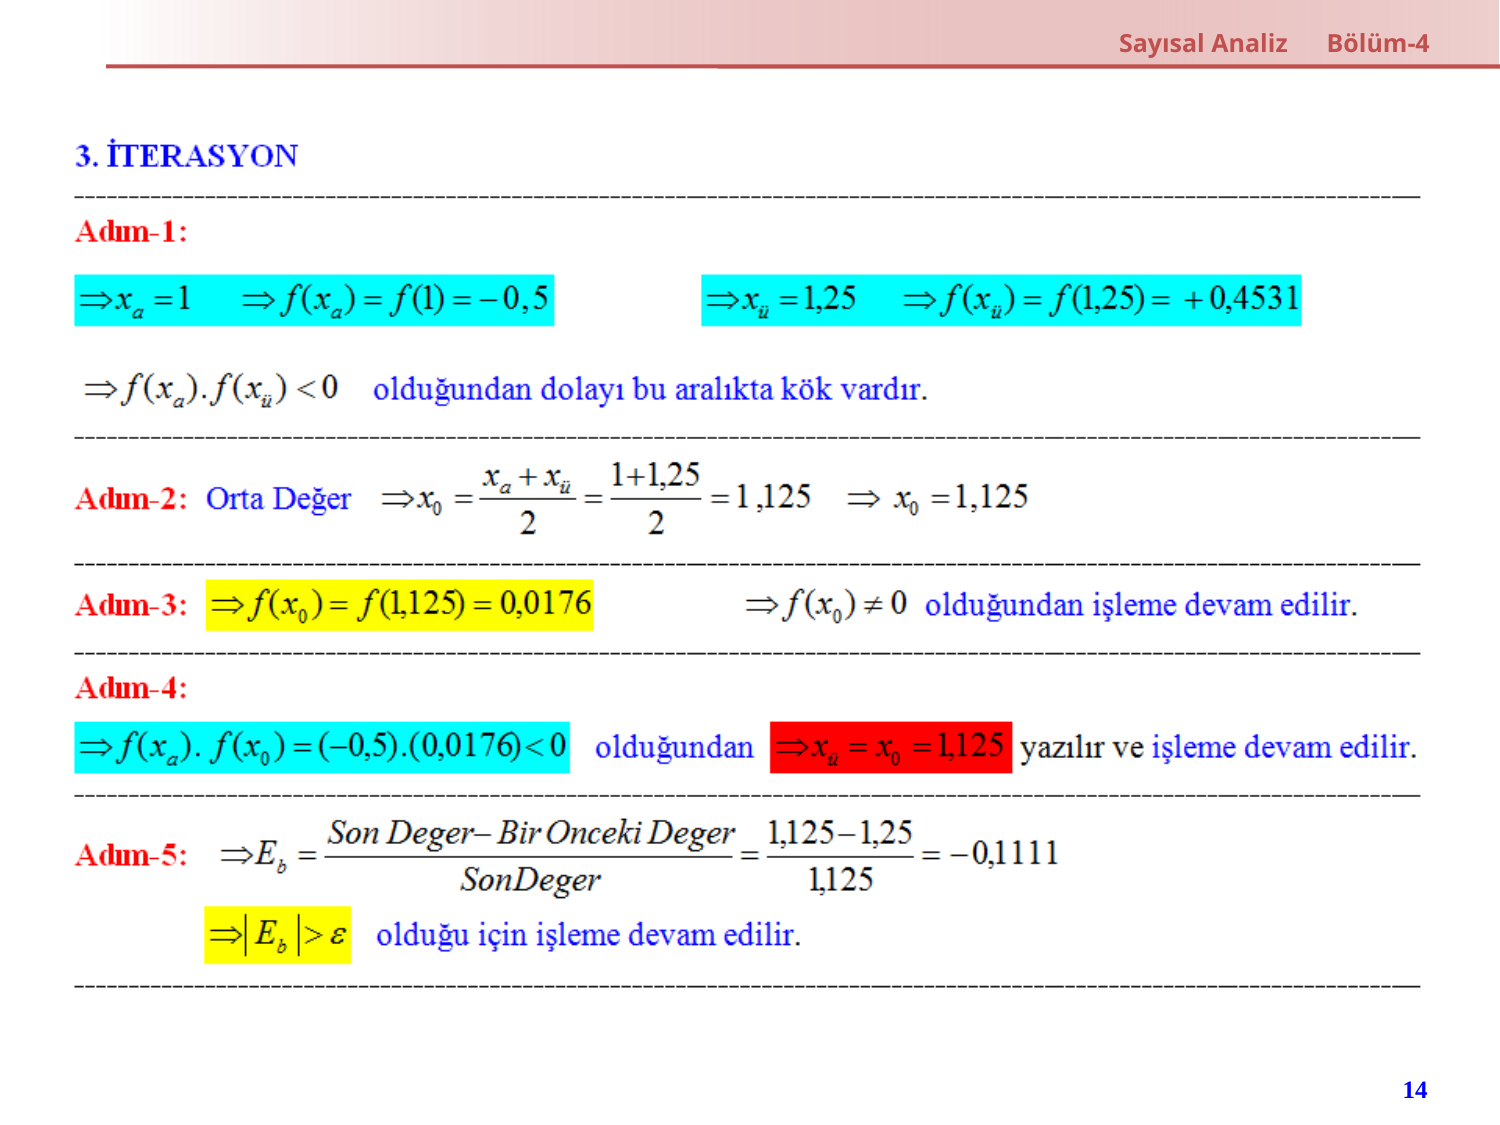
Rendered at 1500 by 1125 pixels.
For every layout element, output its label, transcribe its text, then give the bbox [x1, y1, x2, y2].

text_box [98, 0, 1499, 67]
text_box Sayısal Analiz Bölüm-4 [1104, 26, 1459, 65]
slide_number 14 [1092, 1058, 1443, 1119]
picture [70, 131, 1430, 994]
